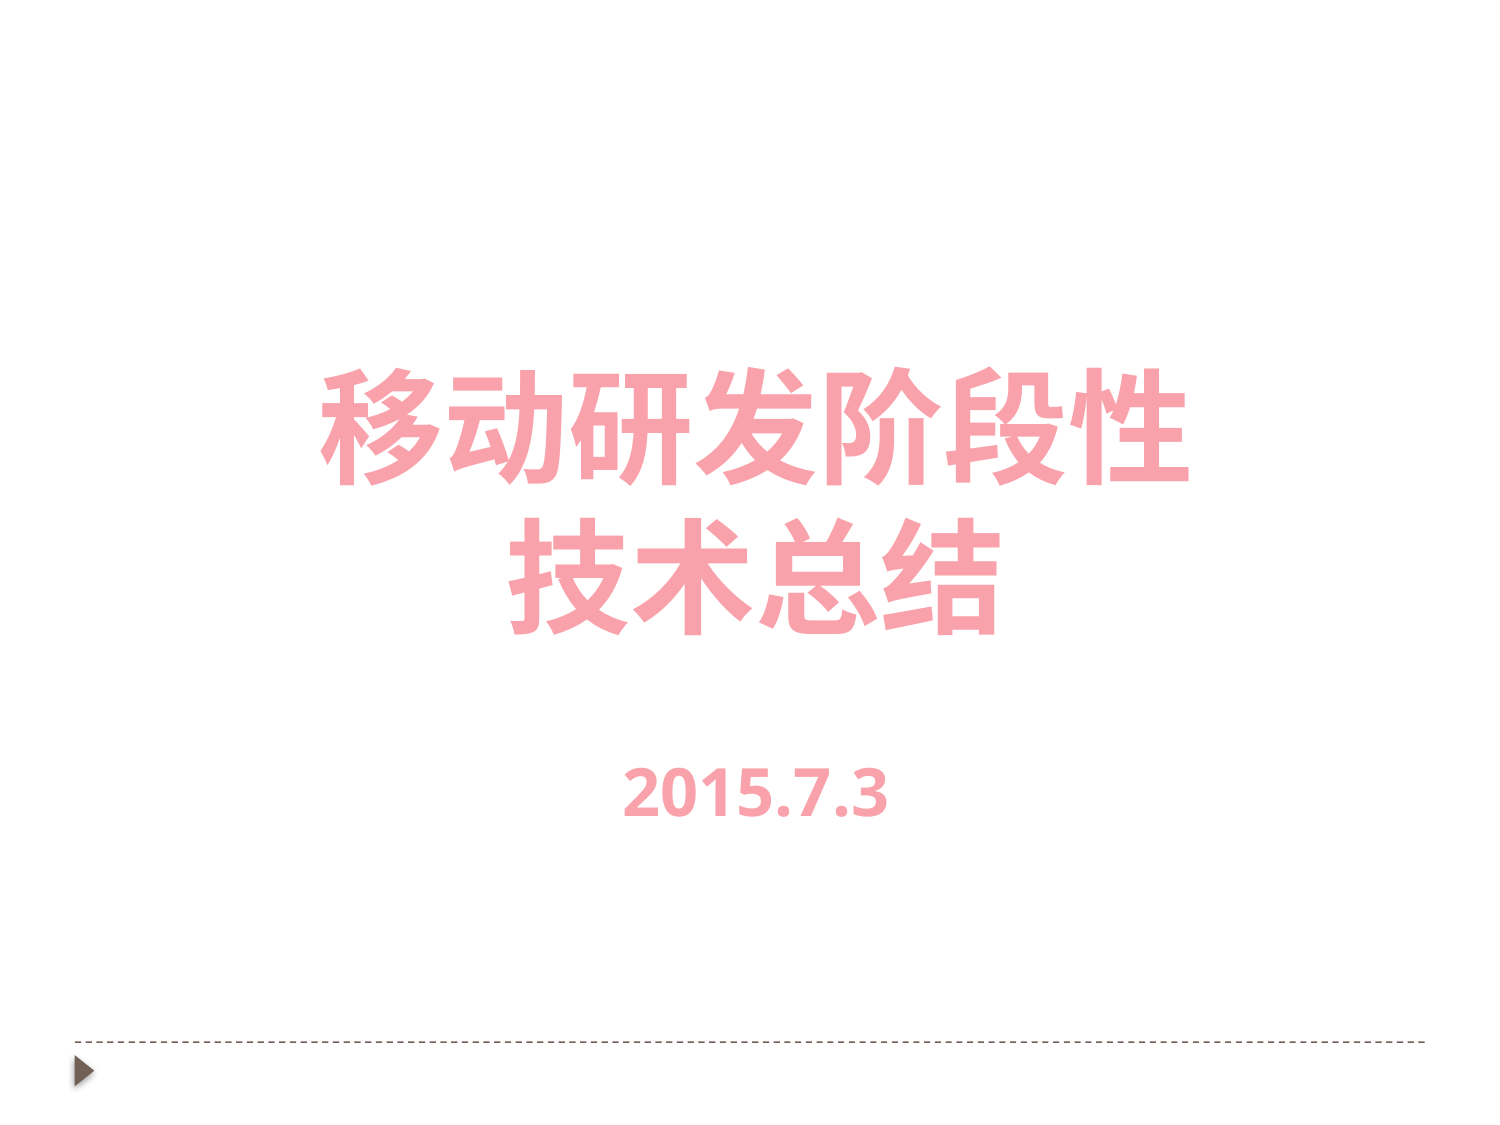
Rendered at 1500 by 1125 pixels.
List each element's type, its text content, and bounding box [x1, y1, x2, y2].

text_box 移动研发阶段性技术总结 2015.7.3 [265, 538, 1247, 642]
